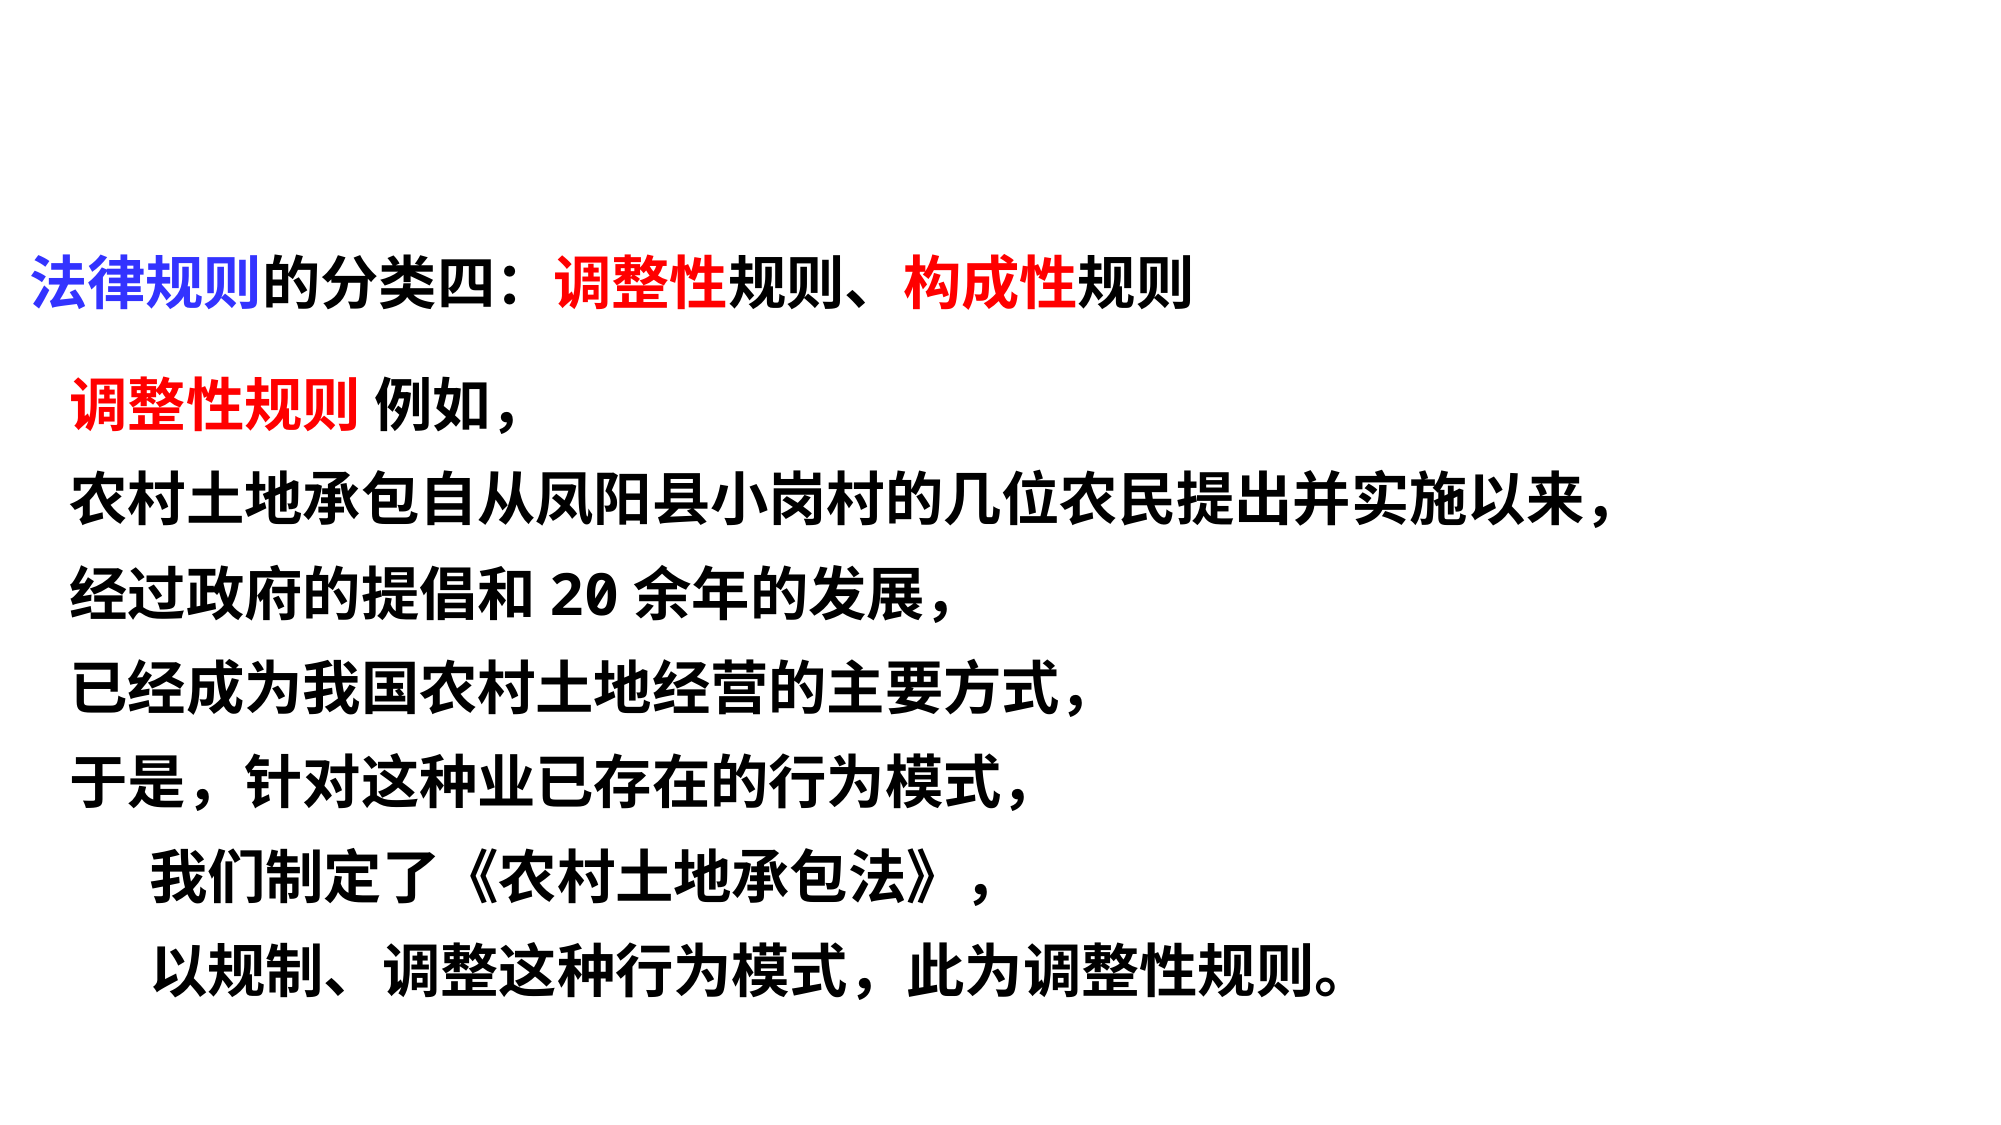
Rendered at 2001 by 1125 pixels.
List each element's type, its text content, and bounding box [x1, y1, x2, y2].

list 法律规则的分类四：调整性规则、构成性规则 调整性规则 例如， 农村土地承包自从凤阳县小岗村的几位农民提出并实施以来， 经过政府的提倡和20余年的发展， 已经成为我国农村土地经营的主要方式， 于是，针对这种业已存在的行为模式， 我们制定了《农村土地承包法》， 以规制、调整这种行为模式，此为调整性规则。 [14, 214, 2000, 1125]
